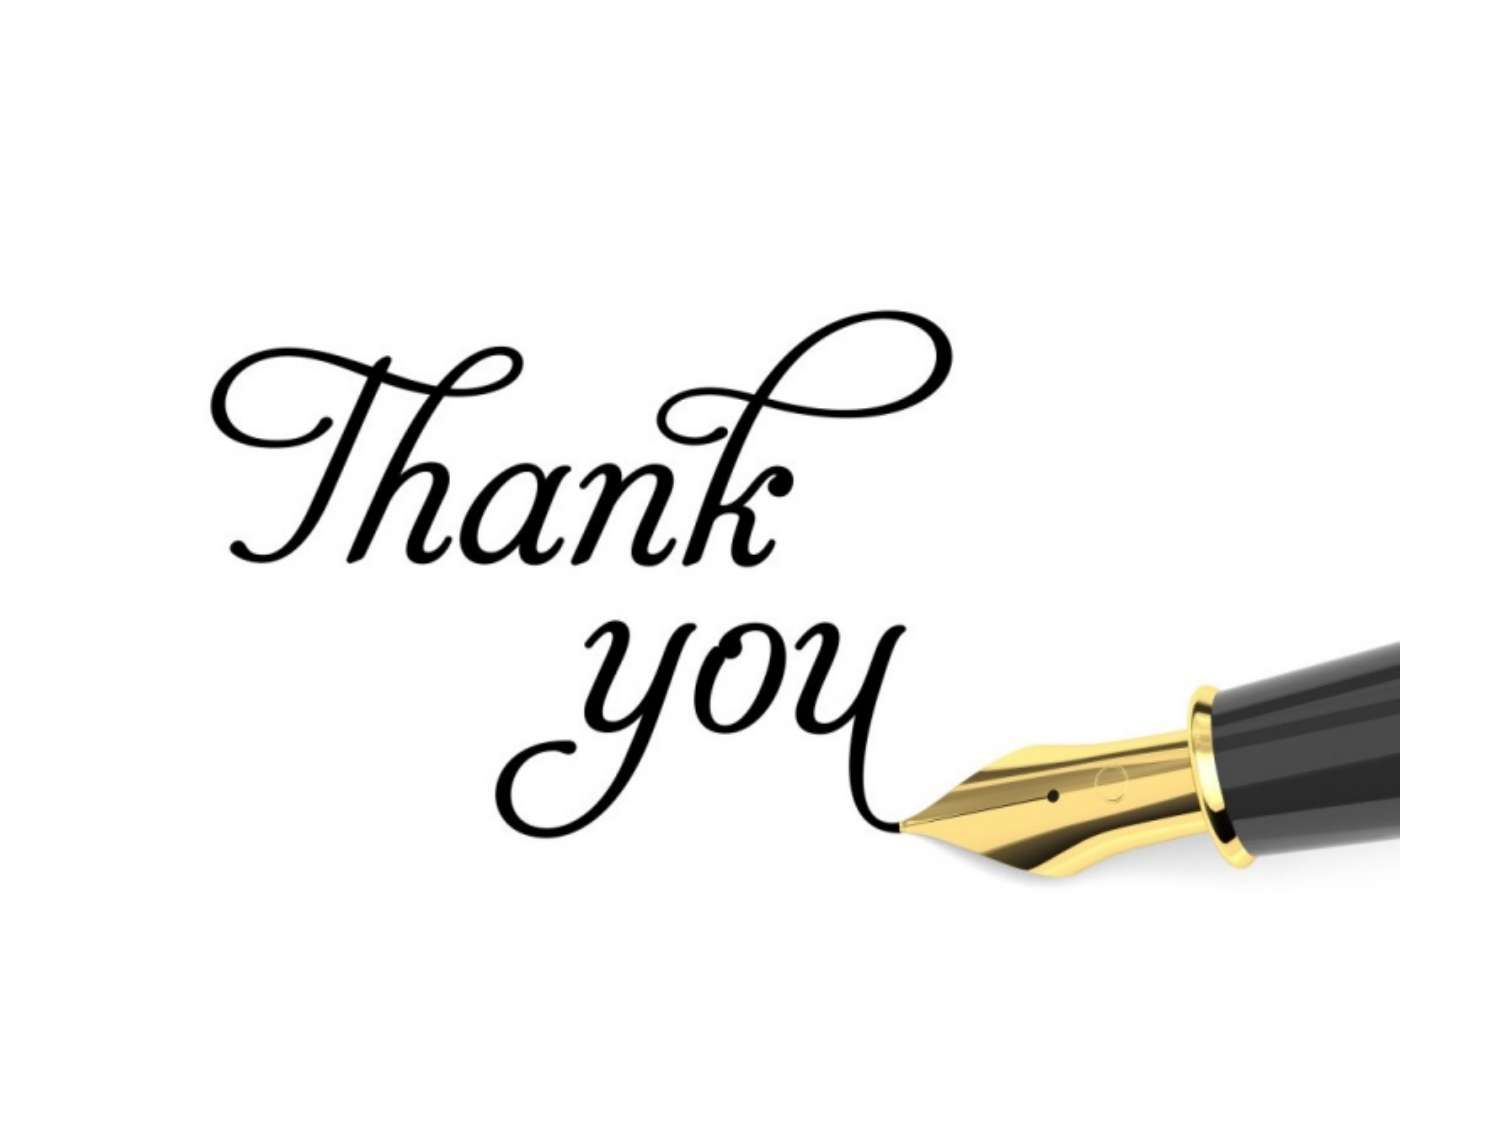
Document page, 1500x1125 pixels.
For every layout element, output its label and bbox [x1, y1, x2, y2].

picture [135, 244, 1400, 990]
